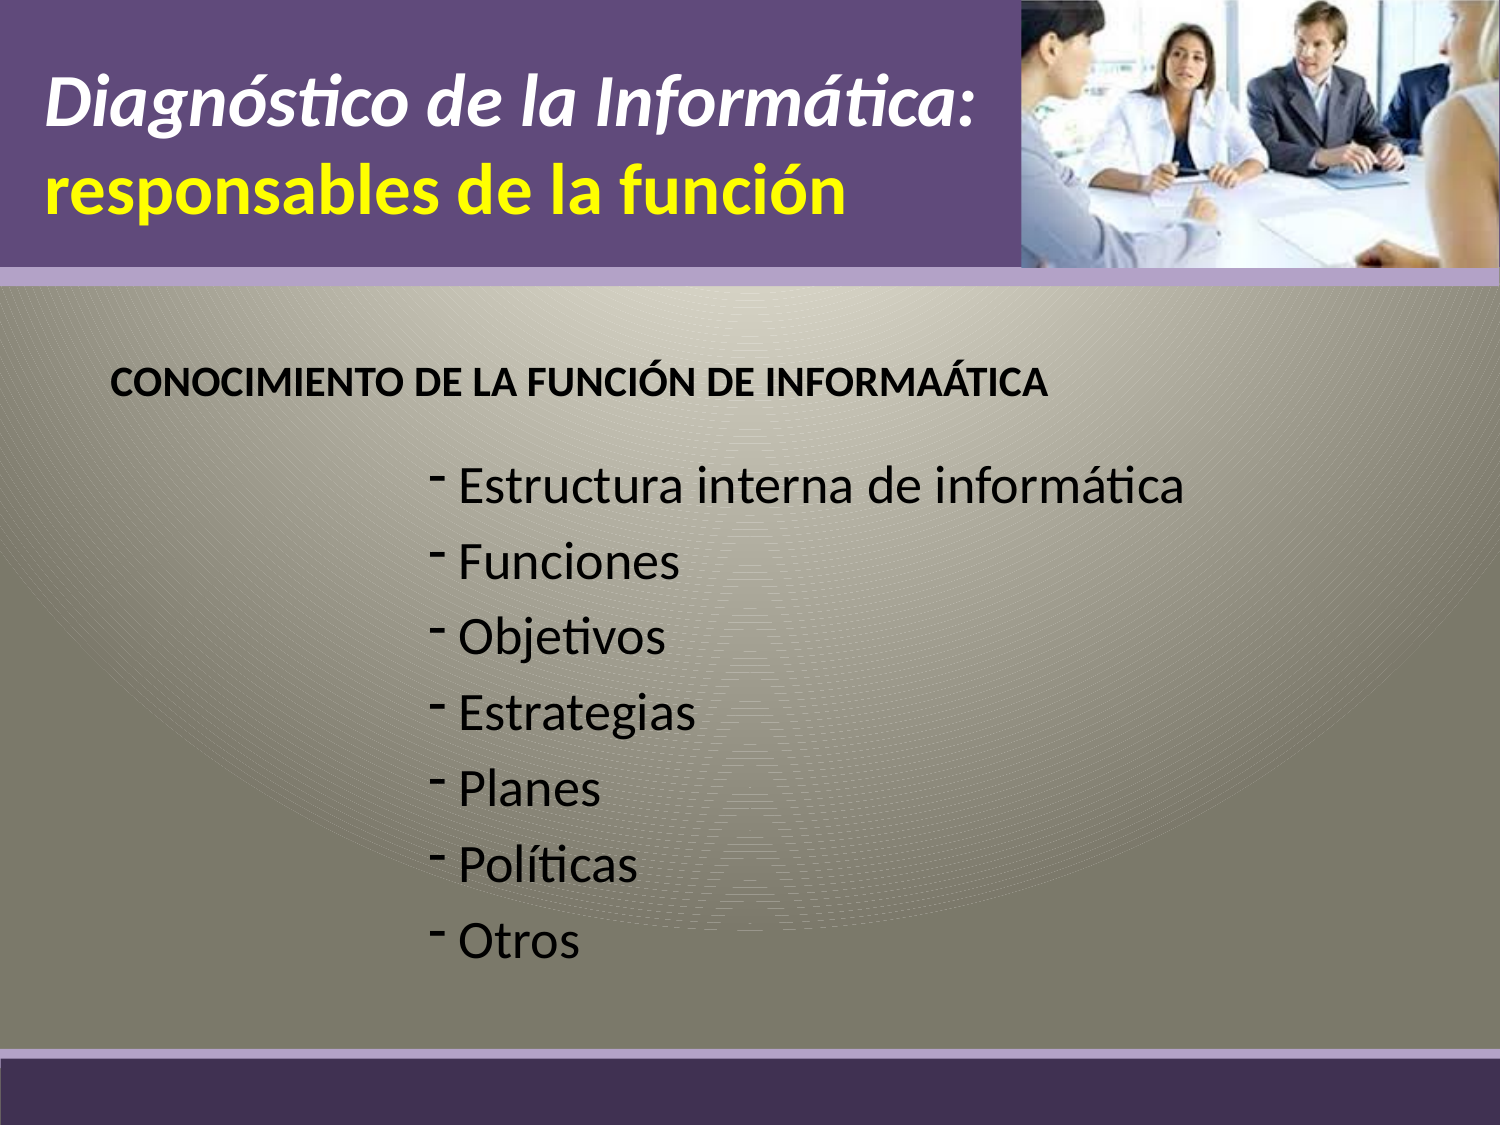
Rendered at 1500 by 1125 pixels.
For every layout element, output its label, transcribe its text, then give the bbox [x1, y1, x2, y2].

text_box CONOCIMIENTO DE LA FUNCIÓN DE INFORMAÁTICA [41, 345, 1296, 445]
text_box Diagnóstico de la Informática: responsables de la función [29, 44, 1016, 237]
text_box [0, 1047, 1500, 1056]
text_box [0, 265, 1500, 288]
picture [1021, 0, 1500, 268]
text_box [0, 1056, 1500, 1125]
text_box Estructura interna de informática Funciones Objetivos Estrategias Planes Políticas Otros [350, 441, 1261, 1009]
text_box [0, 0, 1019, 265]
